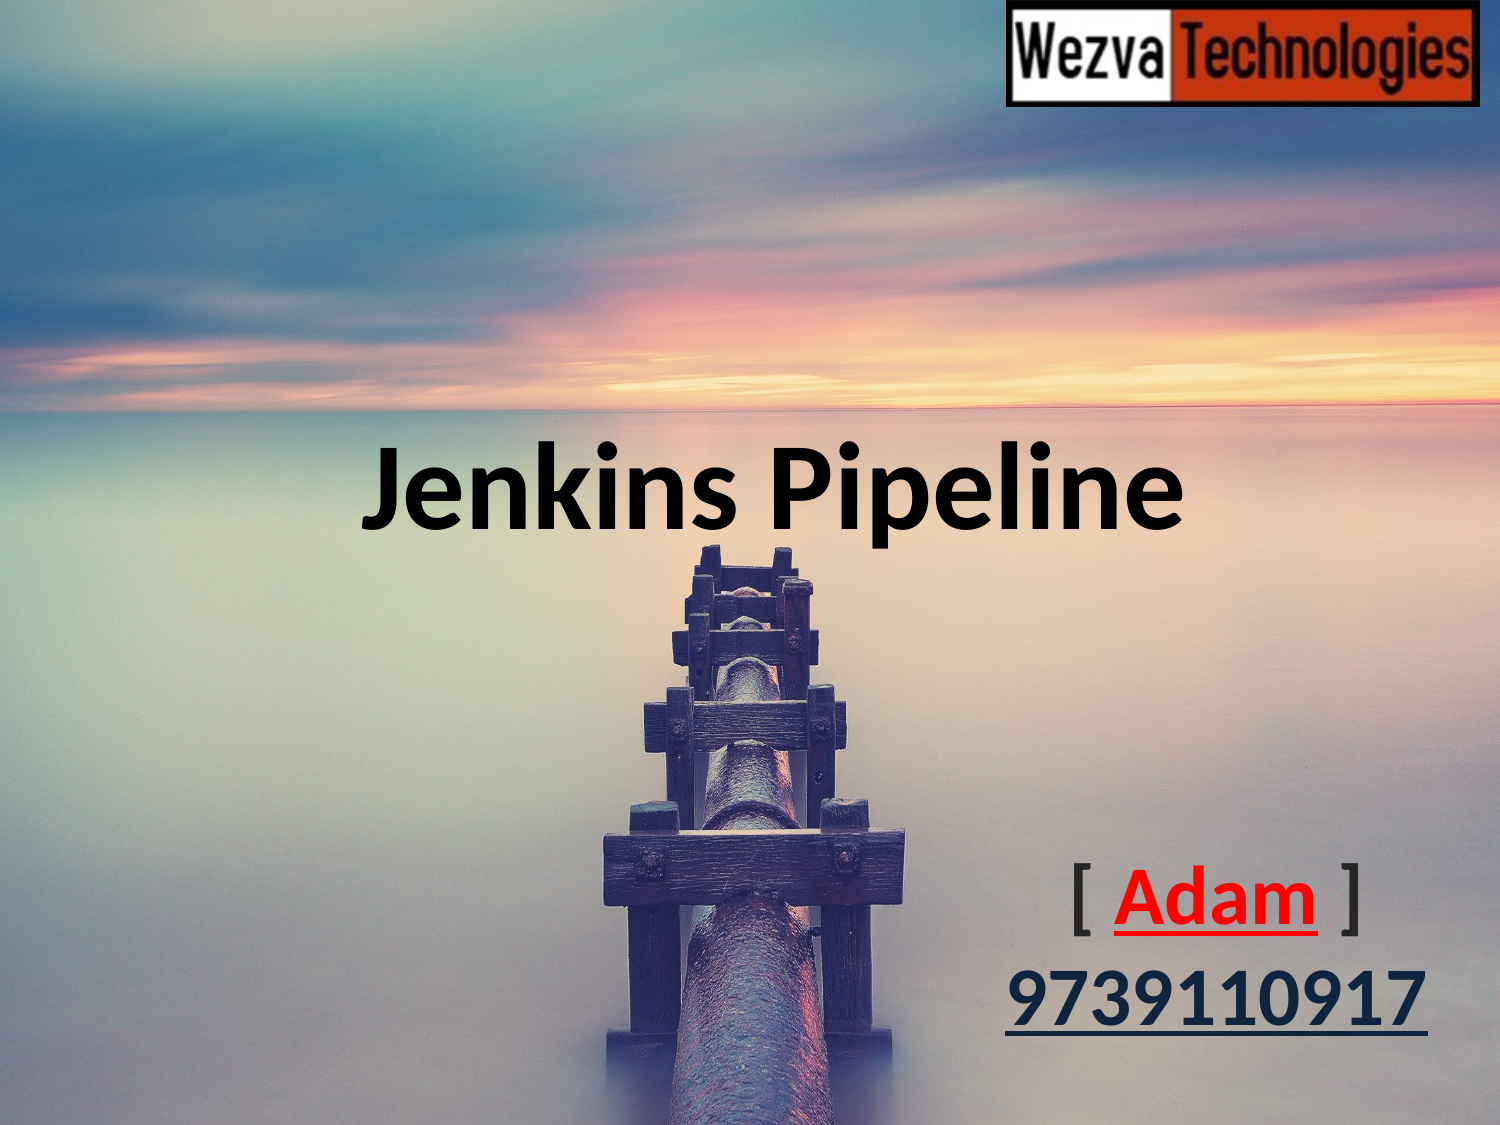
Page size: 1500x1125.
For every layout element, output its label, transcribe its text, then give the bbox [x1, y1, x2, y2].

text_box [ Adam ] 9739110917 [950, 834, 1482, 1050]
text_box Jenkins Pipeline [345, 397, 1203, 563]
picture [0, 0, 1500, 1125]
